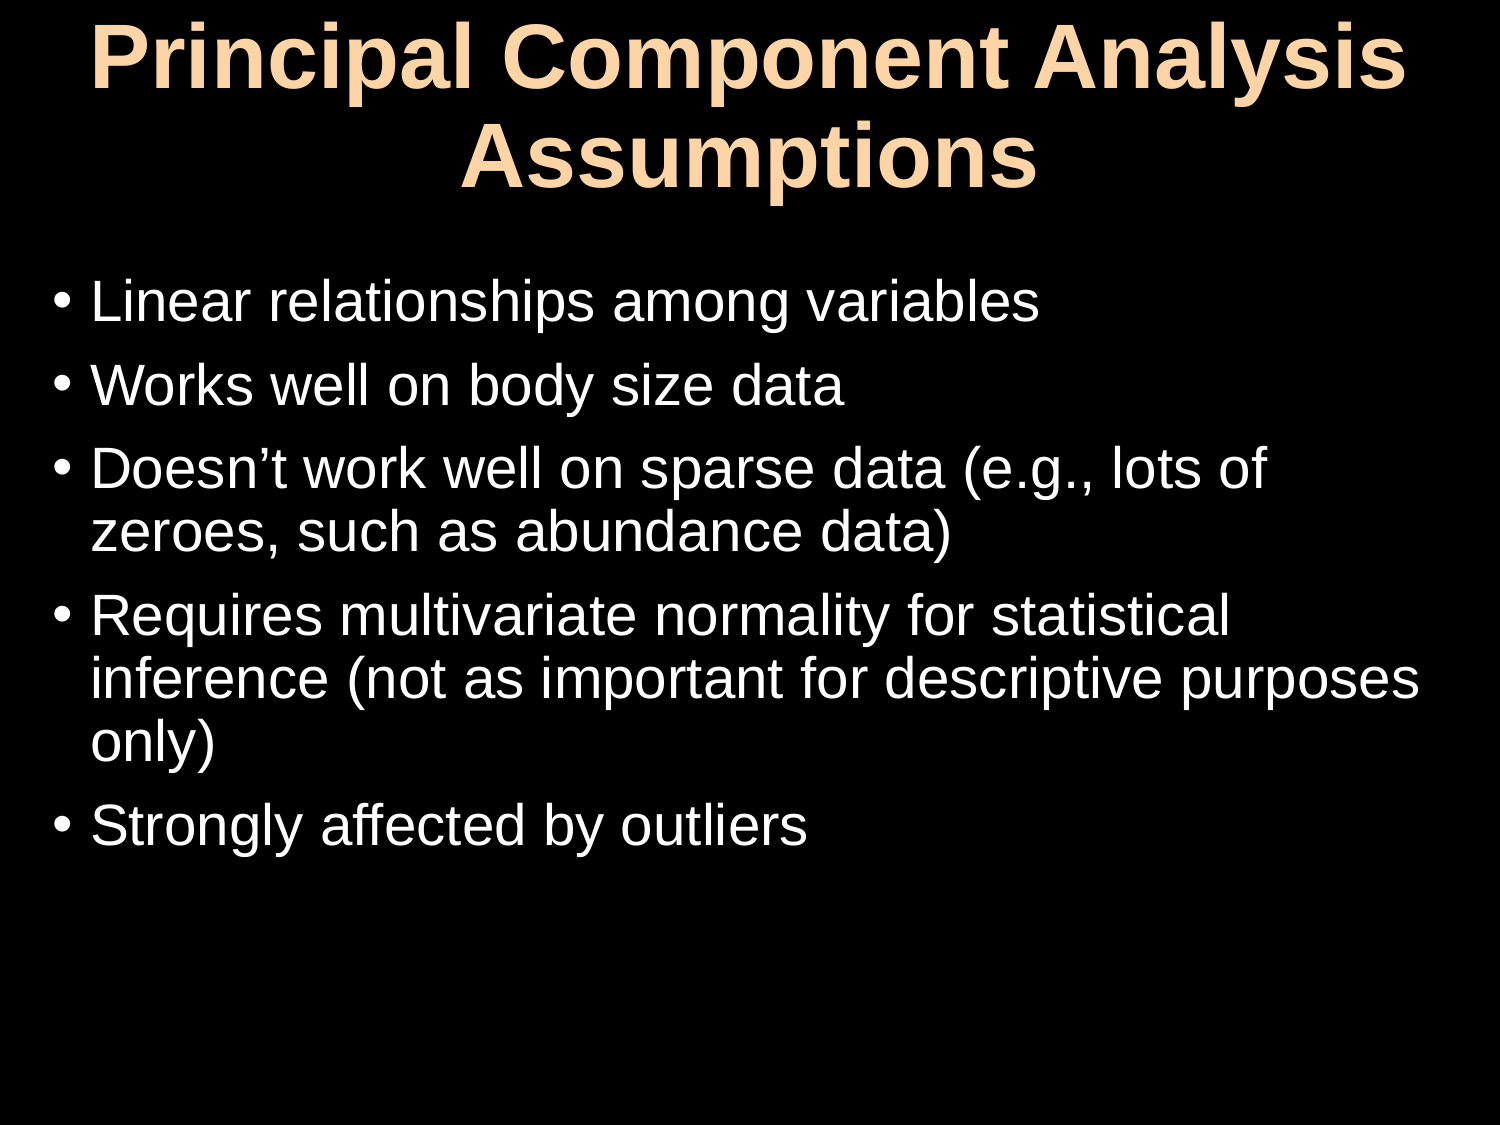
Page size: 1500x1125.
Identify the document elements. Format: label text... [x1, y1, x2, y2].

list Linear relationships among variables Works well on body size data Doesn’t work well on sparse data (e.g., lots of zeroes, such as abundance data) Requires multivariate normality for statistical inference (not as important for descriptive purposes only) Strongly affected by outliers [37, 263, 1463, 802]
title Principal Component Analysis Assumptions [0, 0, 1500, 218]
